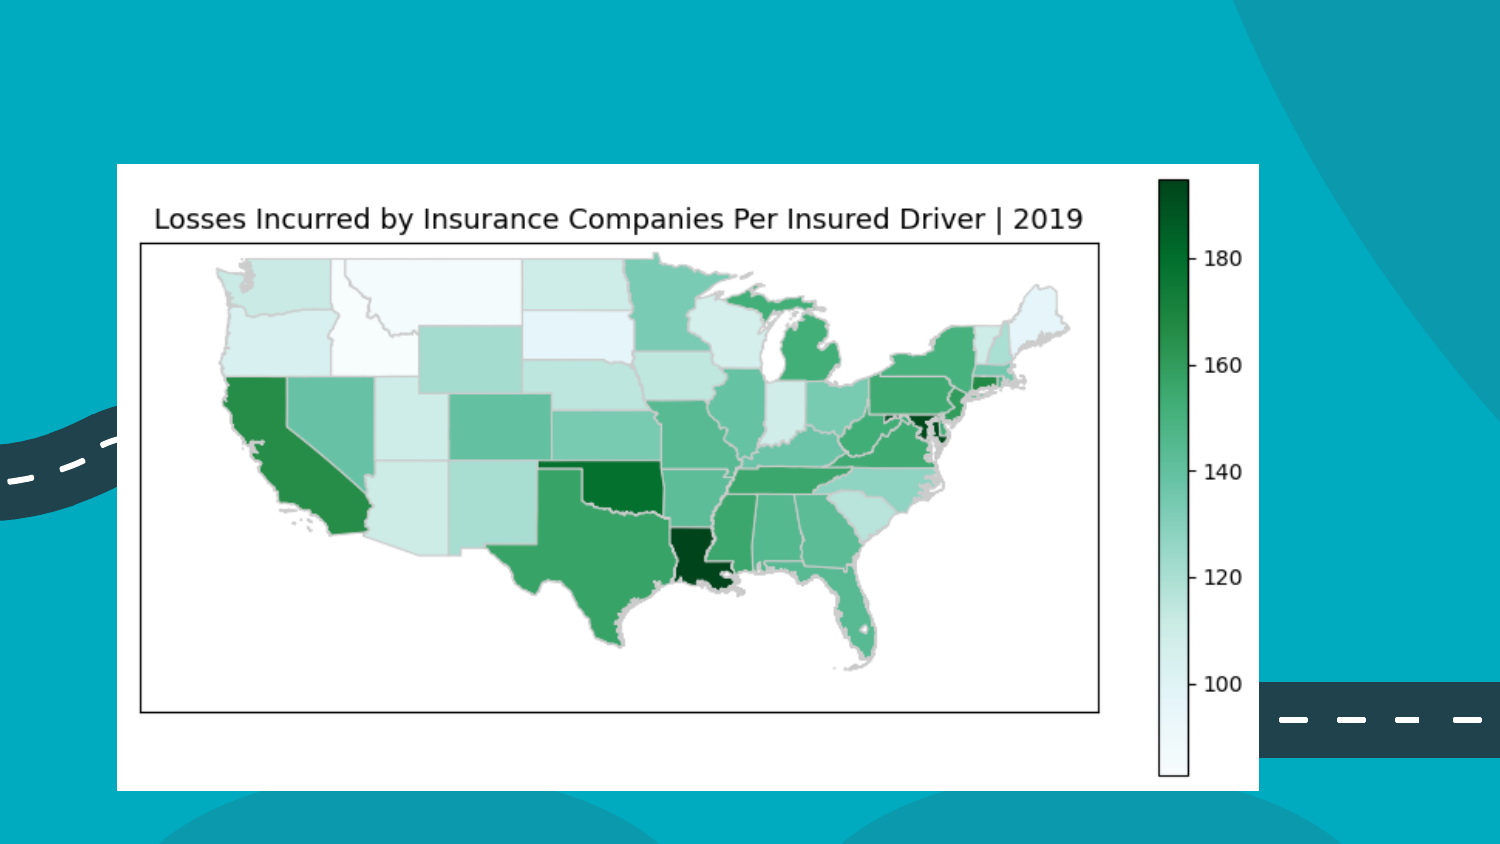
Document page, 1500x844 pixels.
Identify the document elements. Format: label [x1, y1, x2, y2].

text_box [1263, 322, 1500, 767]
text_box [0, 322, 111, 767]
picture [117, 164, 1259, 791]
